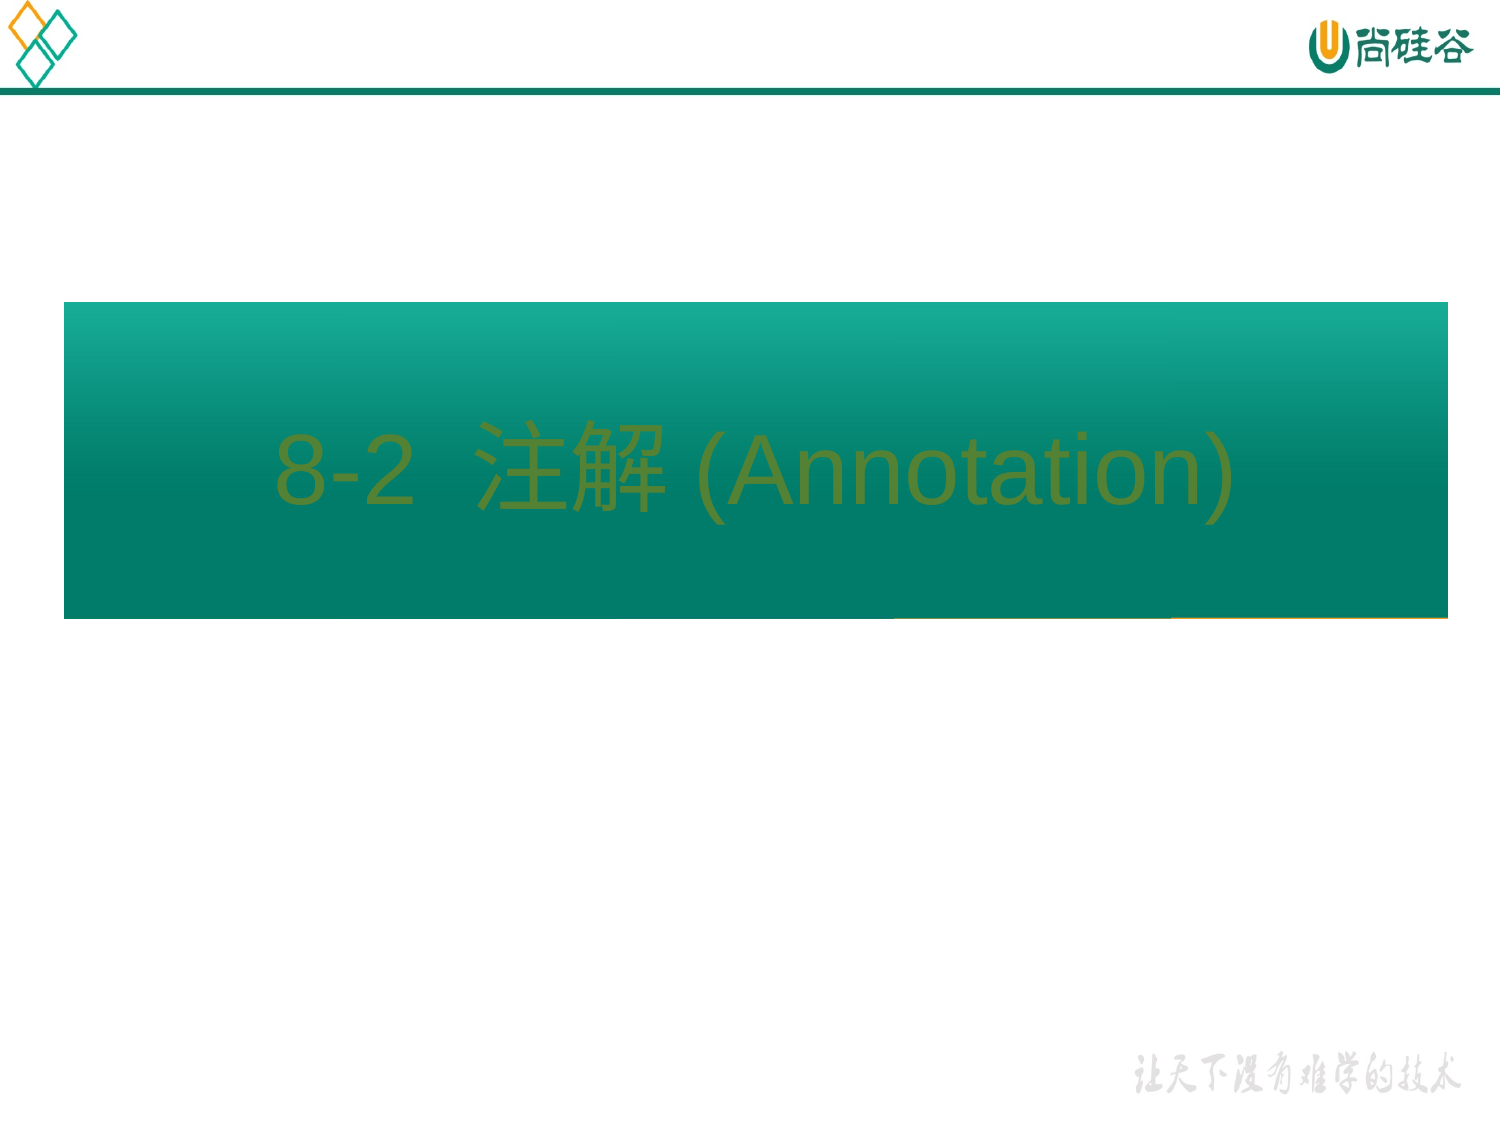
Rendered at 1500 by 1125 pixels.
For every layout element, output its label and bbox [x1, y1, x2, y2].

list [64, 302, 1448, 619]
picture [0, 0, 1500, 1125]
